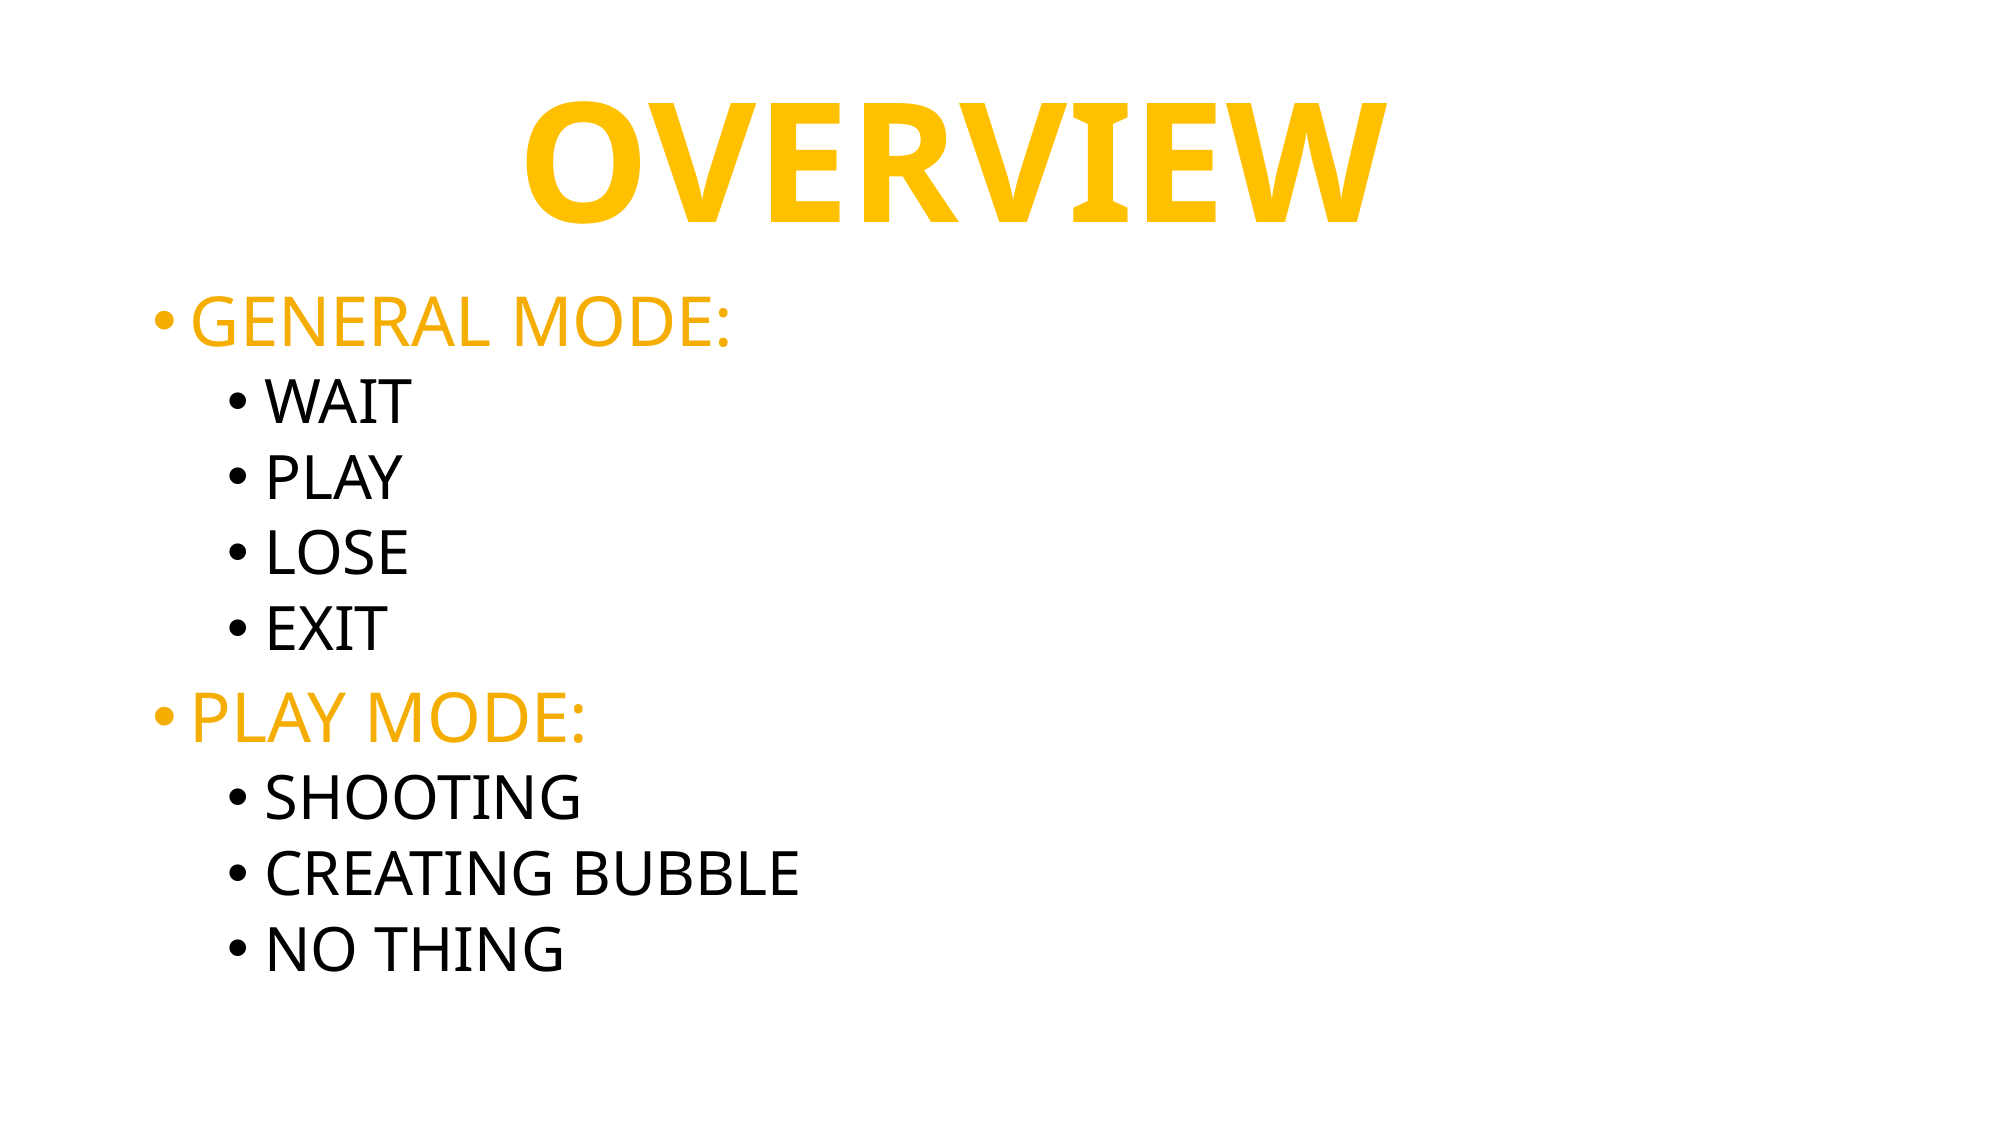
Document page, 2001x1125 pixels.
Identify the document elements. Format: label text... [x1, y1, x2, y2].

text_box OVERVIEW [471, 48, 1435, 263]
list GENERAL MODE: WAIT PLAY LOSE EXIT PLAY MODE: SHOOTING CREATING BUBBLE NO THING [137, 279, 1863, 993]
